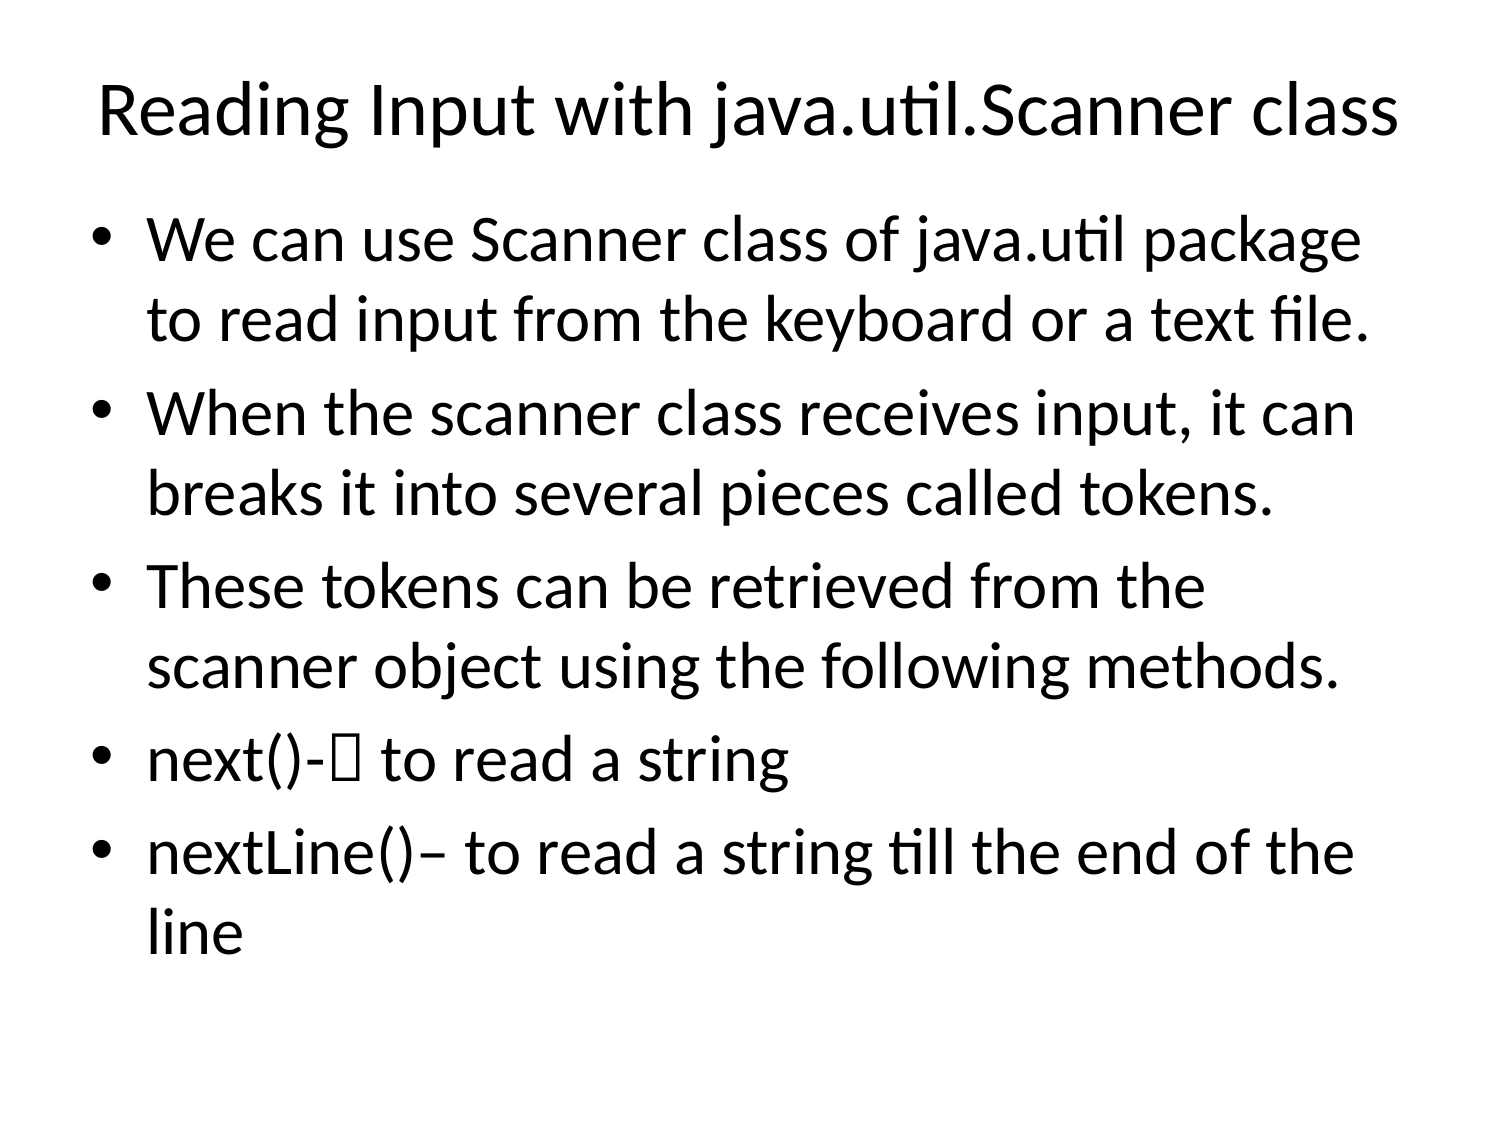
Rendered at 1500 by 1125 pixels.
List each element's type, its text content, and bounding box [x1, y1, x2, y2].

list We can use Scanner class of java.util package to read input from the keyboard or a text file. When the scanner class receives input, it can breaks it into several pieces called tokens. These tokens can be retrieved from the scanner object using the following methods. next()- to read a string nextLine()– to read a string till the end of the line [75, 187, 1425, 1005]
title Reading Input with java.util.Scanner class [75, 45, 1425, 163]
